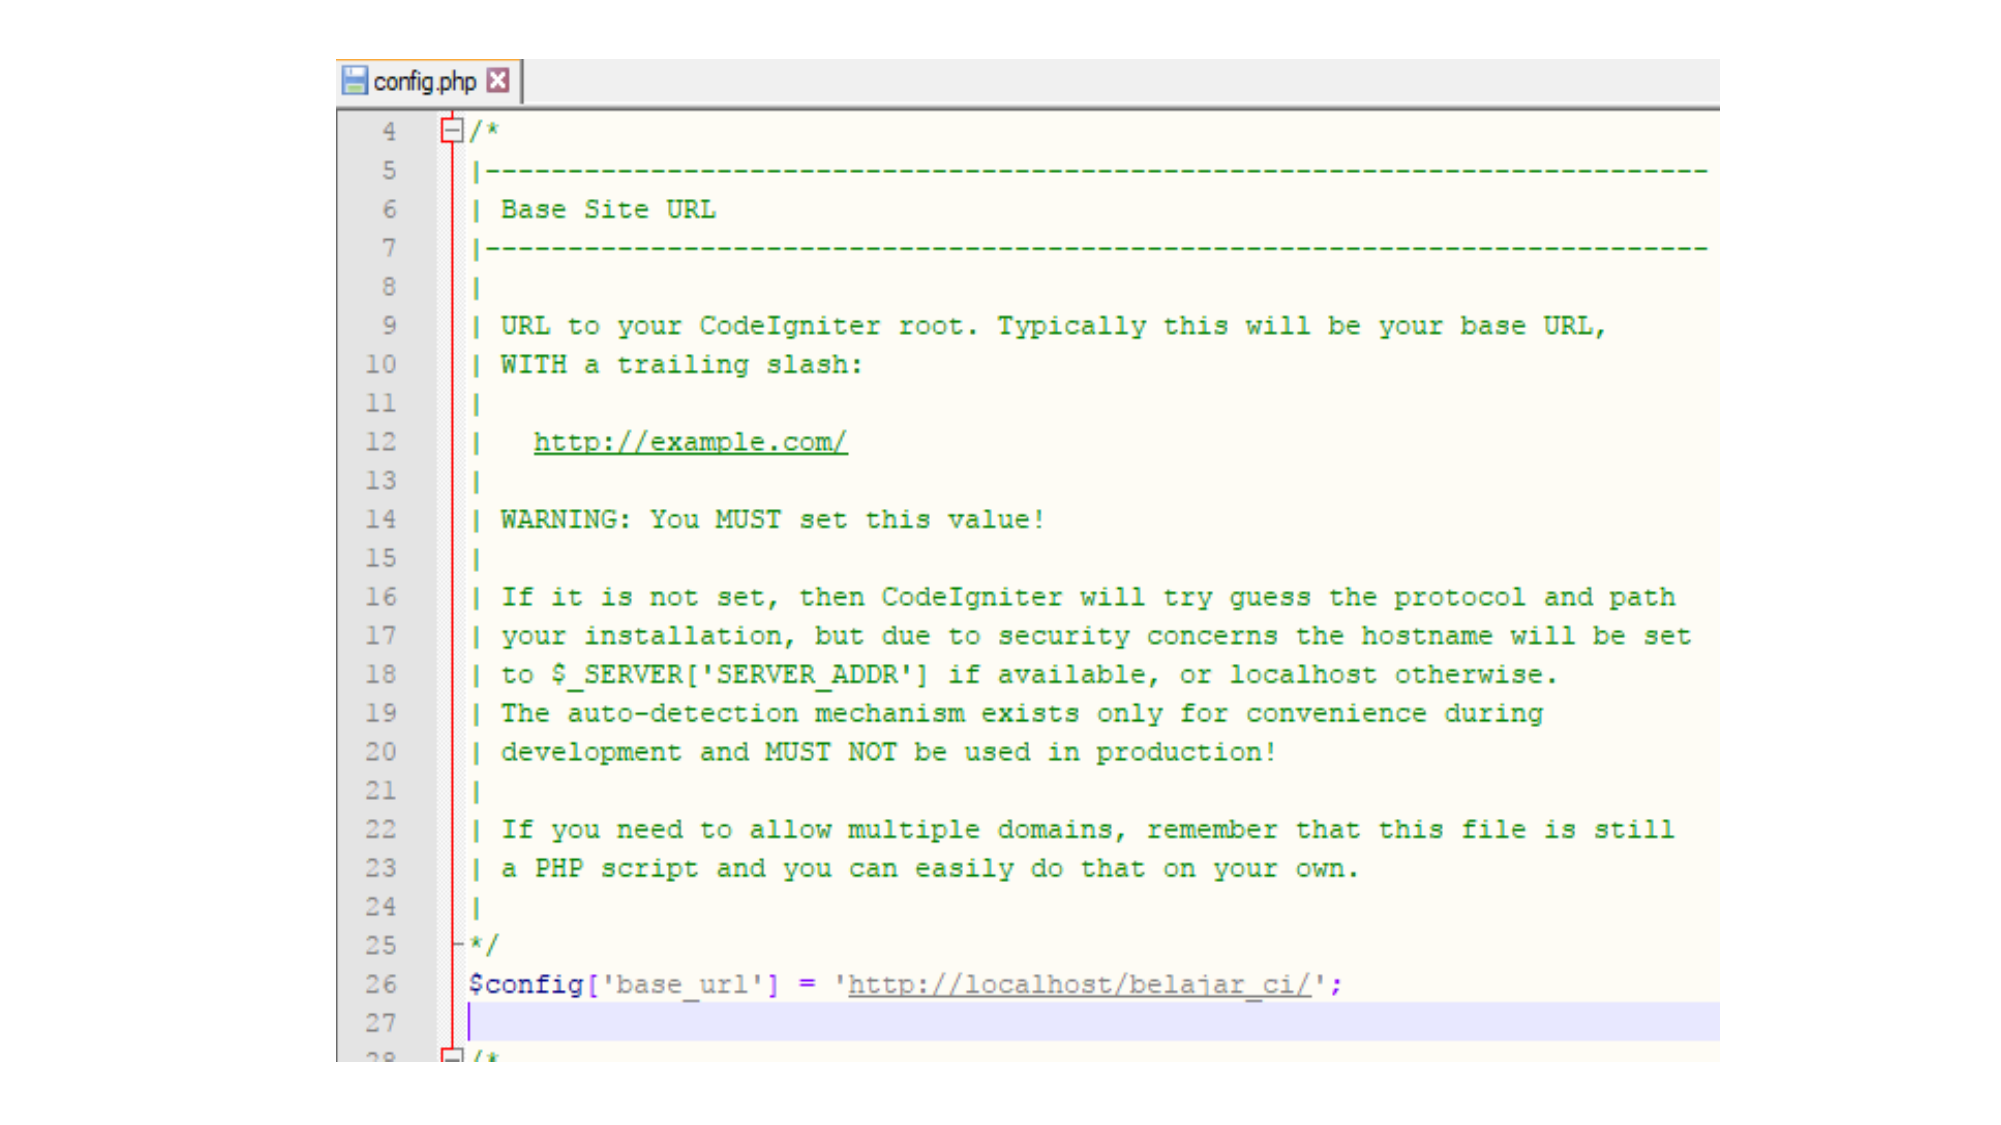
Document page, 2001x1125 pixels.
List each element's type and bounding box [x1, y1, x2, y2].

list [336, 59, 1720, 1062]
